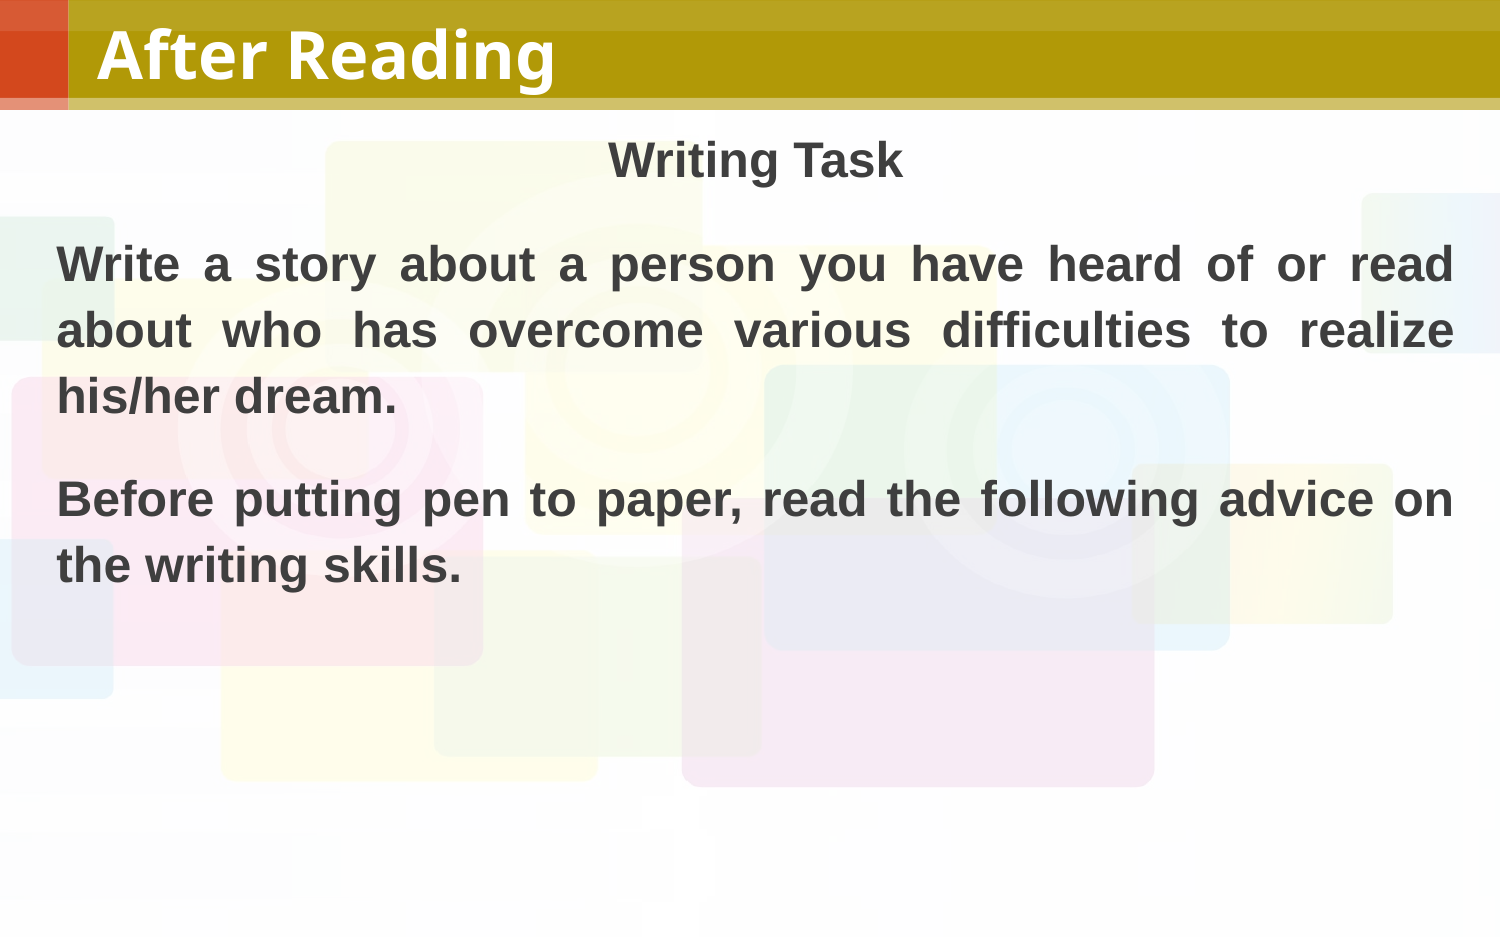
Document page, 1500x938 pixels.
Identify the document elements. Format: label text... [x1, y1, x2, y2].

list Writing Task Write a story about a person you have heard of or read about who has overcome various difficulties to realize his/her dream. Before putting pen to paper, read the following advice on the writing skills. [41, 114, 1471, 938]
title After Reading [82, 11, 1429, 105]
